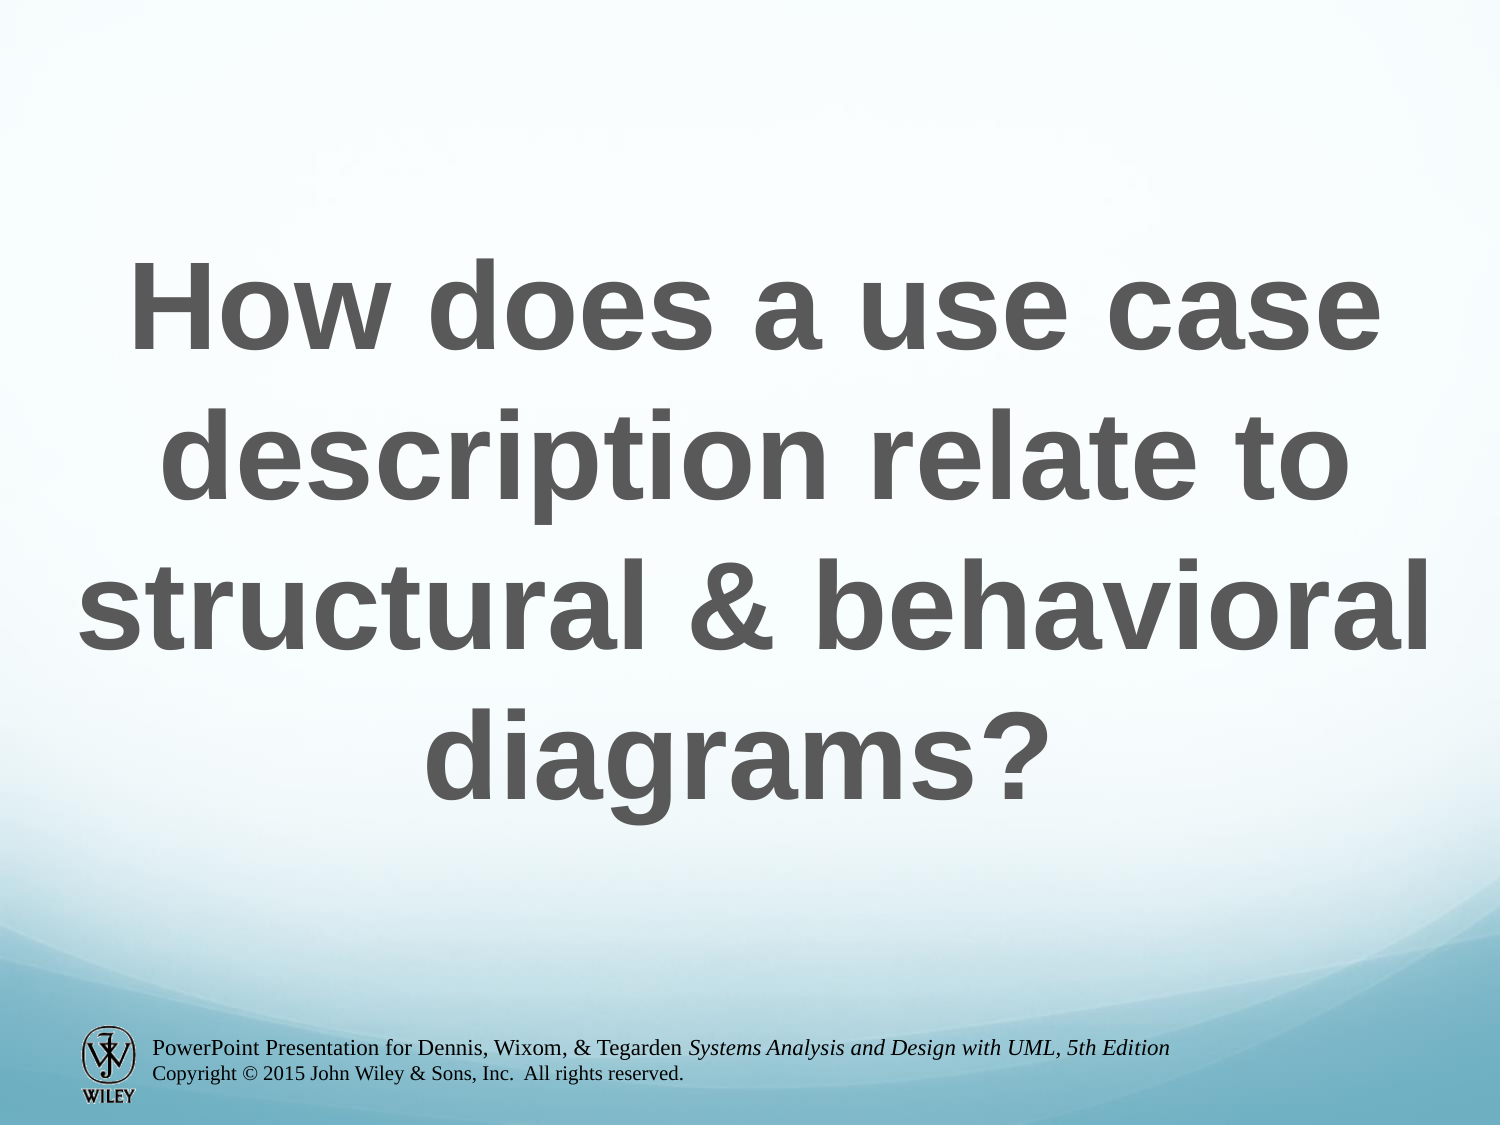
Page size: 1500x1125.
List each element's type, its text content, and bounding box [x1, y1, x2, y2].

picture [0, 0, 1500, 1125]
list How does a use case description relate to structural & behavioral diagrams? [37, 24, 1475, 1025]
